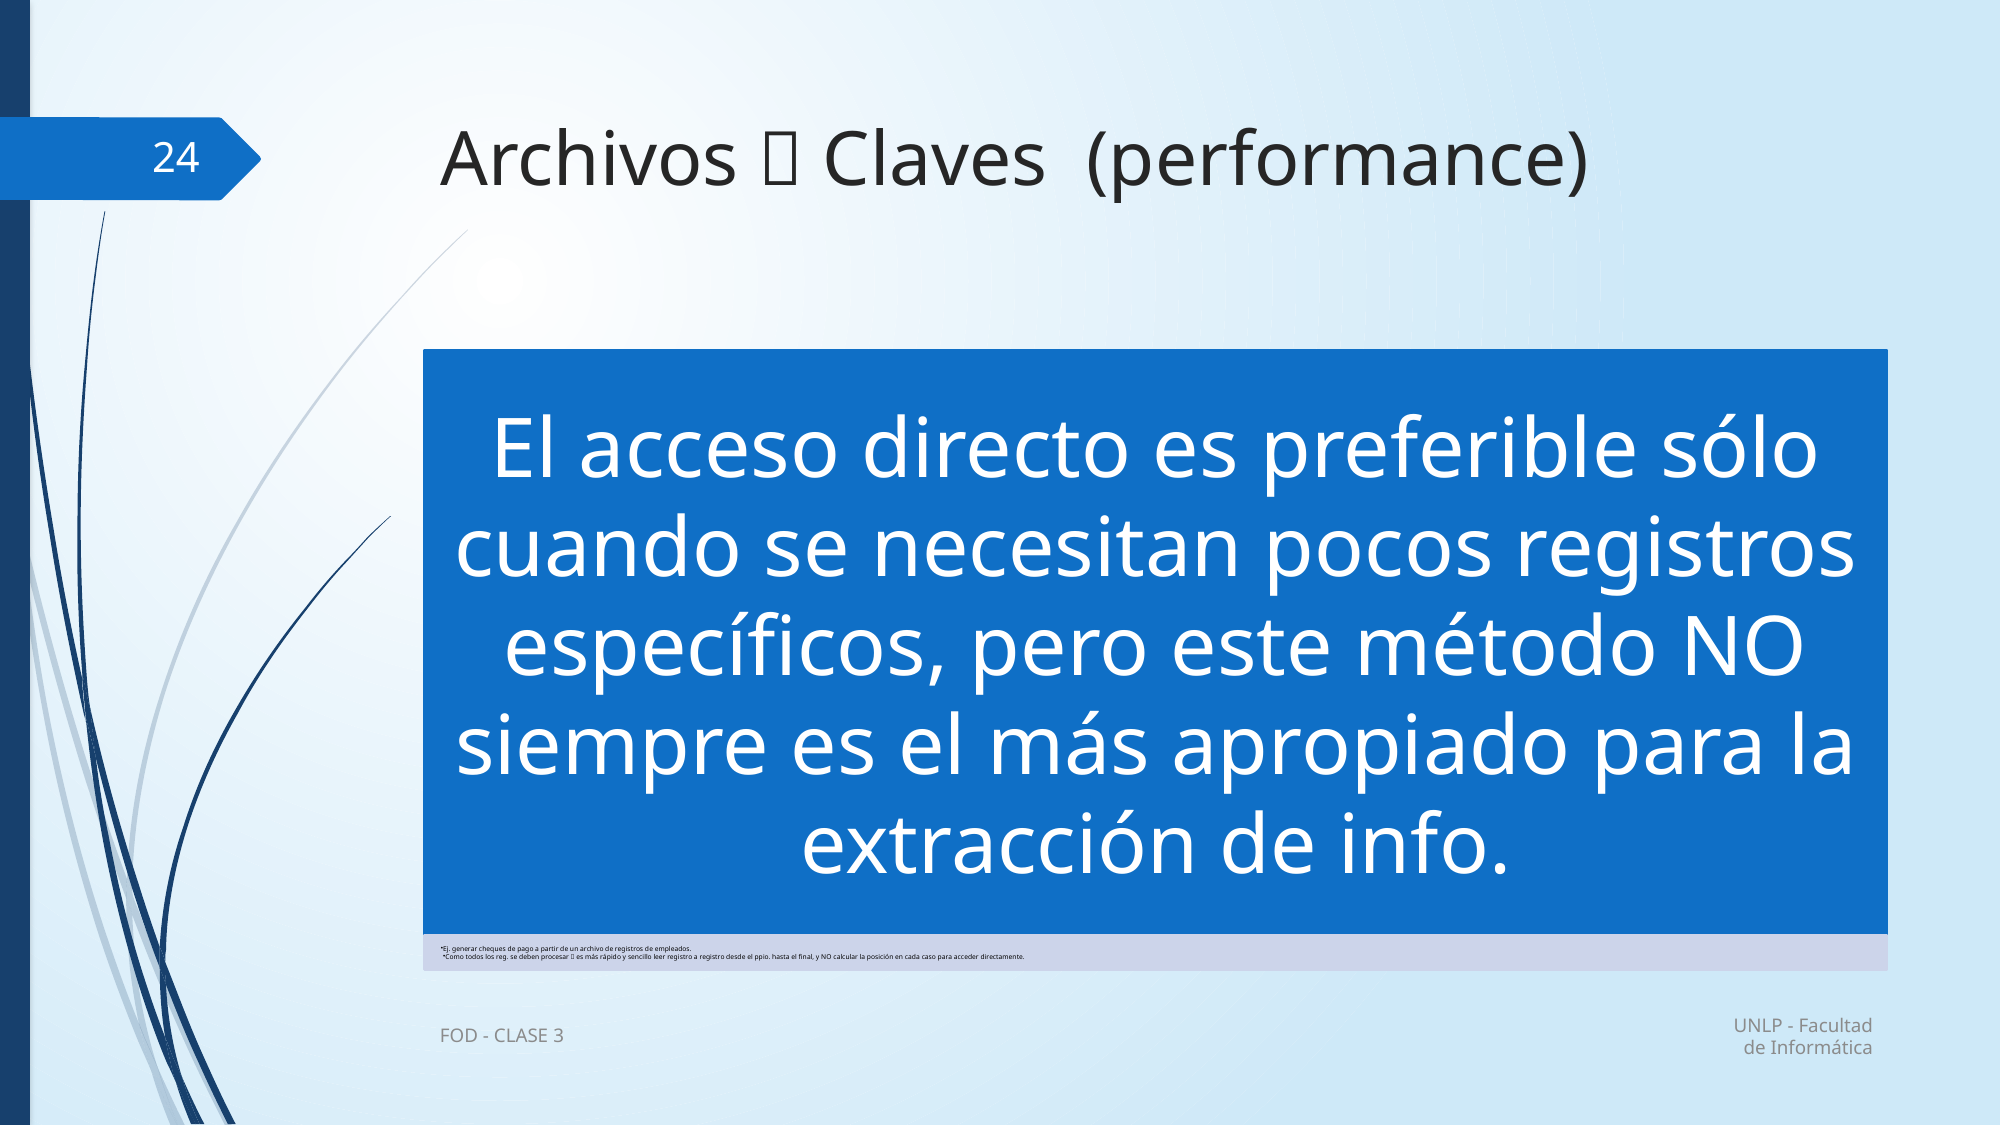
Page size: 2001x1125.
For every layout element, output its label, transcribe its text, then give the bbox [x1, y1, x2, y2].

slide_number 24 [87, 129, 216, 190]
footer FOD - CLASE 3 [424, 1006, 1675, 1067]
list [424, 349, 1888, 971]
slide_number UNLP - Facultad de Informática [1699, 1005, 1888, 1067]
title Archivos  Claves (performance) [425, 102, 1888, 313]
